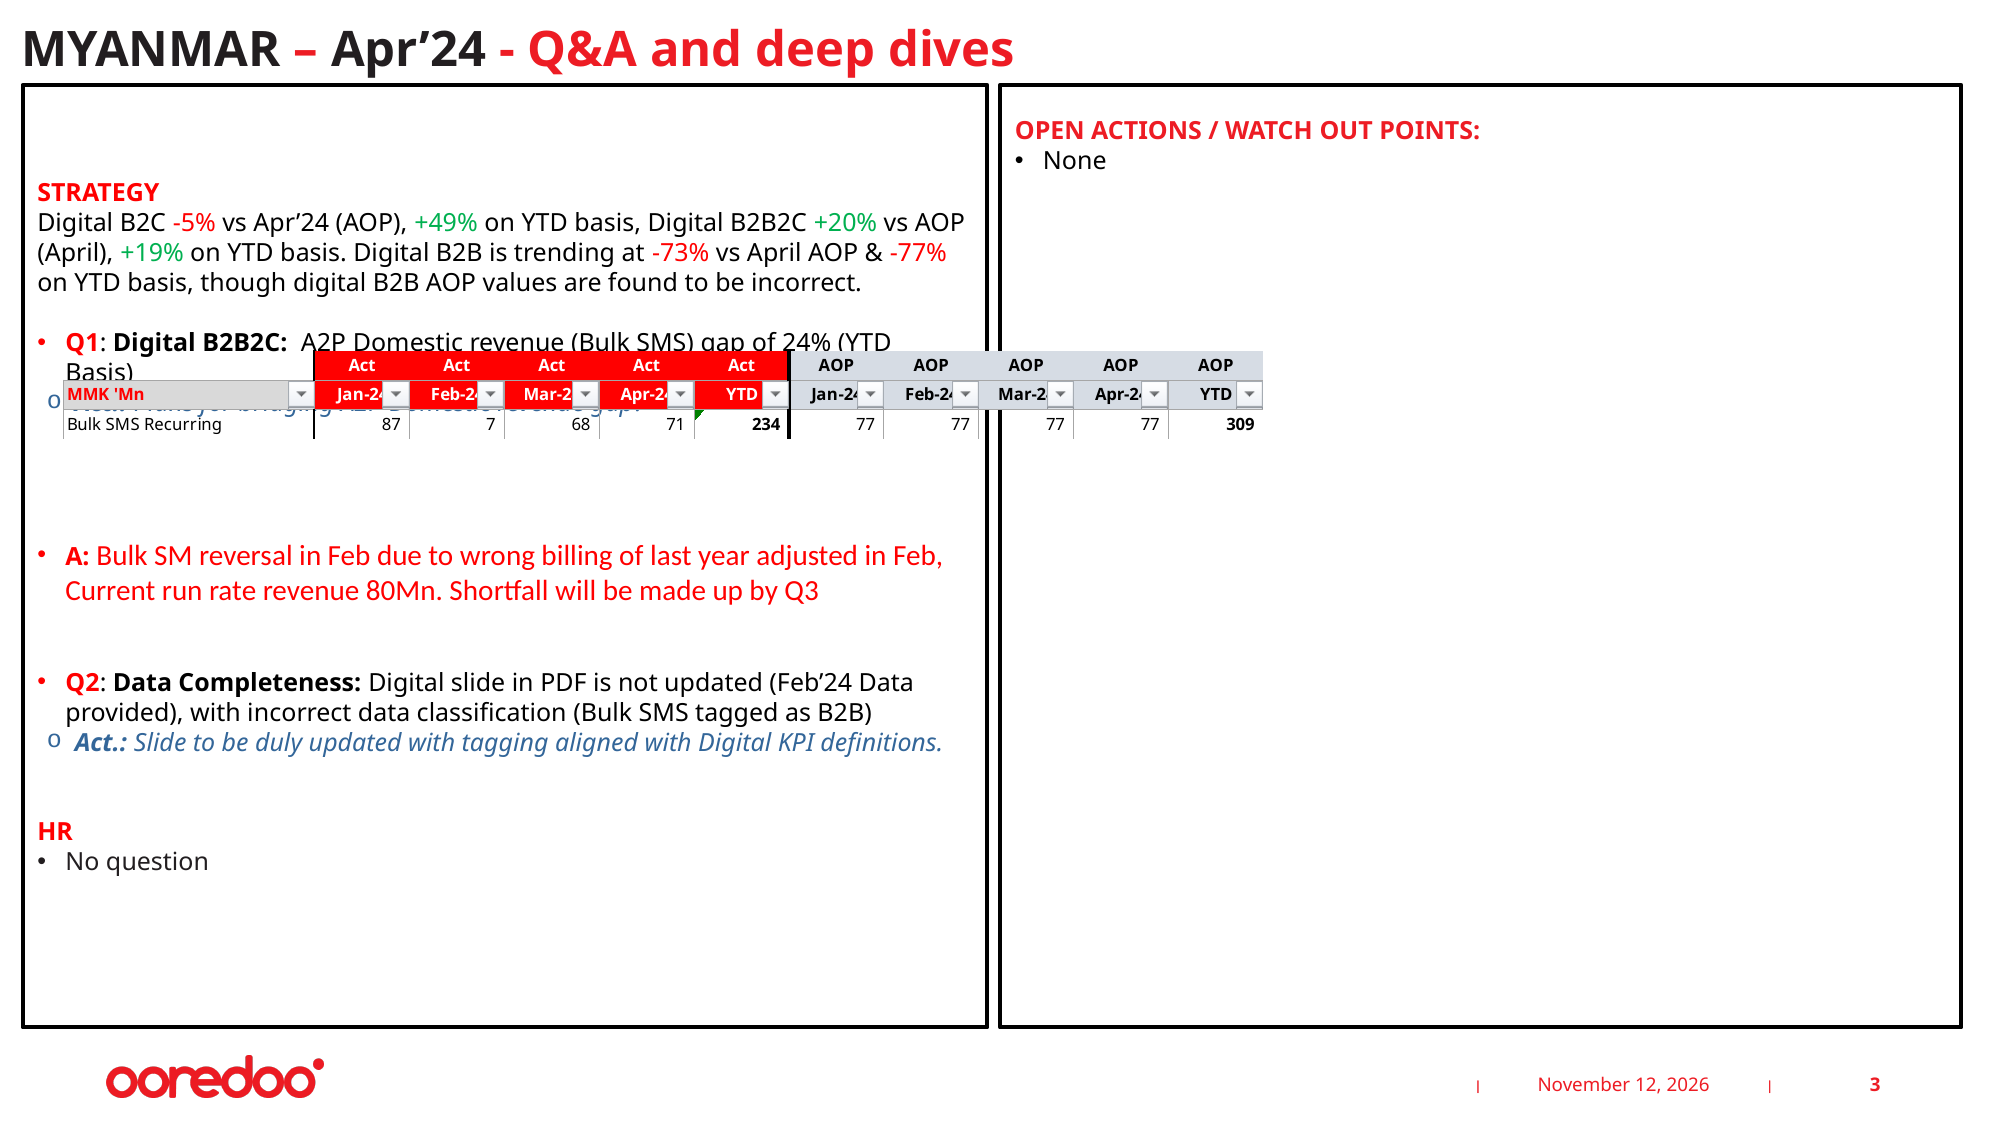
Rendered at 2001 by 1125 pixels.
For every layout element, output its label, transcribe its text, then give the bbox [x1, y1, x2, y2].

text_box MYANMAR – Apr’24 - Q&A and deep dives [21, 17, 1997, 86]
picture [106, 1055, 324, 1098]
text_box STRATEGY Digital B2C -5% vs Apr’24 (AOP), +49% on YTD basis, Digital B2B2C +20% vs AOP (April), +19% on YTD basis. Digital B2B is trending at -73% vs April AOP & -77% on YTD basis, though digital B2B AOP values are found to be incorrect. Q1: Digital B2B2C: A2P Domestic revenue (Bulk SMS) gap of 24% (YTD Basis) Act.: Plans for bridging A2P Domestic revenue gap? A: Bulk SM reversal in Feb due to wrong billing of last year adjusted in Feb, Current run rate revenue 80Mn. Shortfall will be made up by Q3 Q2: Data Completeness: Digital slide in PDF is not updated (Feb’24 Data provided), with incorrect data classification (Bulk SMS tagged as B2B) Act.: Slide to be duly updated with tagging aligned with Digital KPI definitions. HR No question [21, 86, 989, 1029]
text_box OPEN ACTIONS / WATCH OUT POINTS: None [998, 83, 1963, 1029]
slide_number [1480, 1055, 1766, 1116]
slide_number 3 [1766, 1055, 1896, 1116]
picture [62, 349, 1265, 441]
